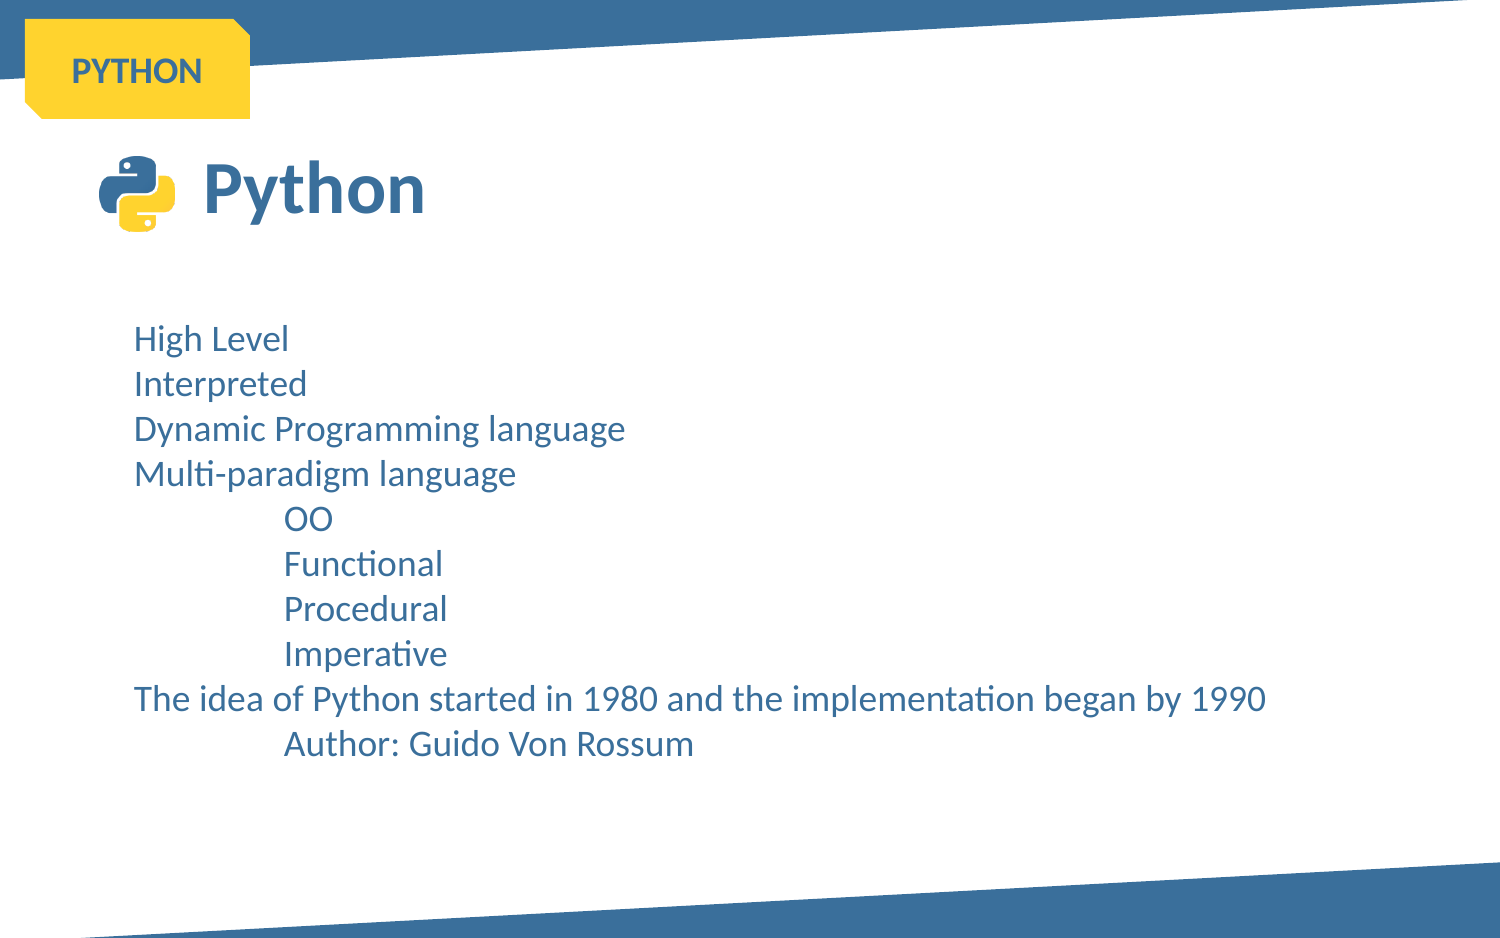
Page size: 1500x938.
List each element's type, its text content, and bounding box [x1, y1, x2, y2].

text_box PYTHON [22, 16, 253, 121]
picture [99, 155, 176, 232]
text_box Python [188, 131, 442, 236]
text_box [0, 0, 1500, 82]
text_box High Level Interpreted Dynamic Programming language Multi-paradigm language OO Functional Procedural Imperative The idea of Python started in 1980 and the implementation began by 1990 Author: Guido Von Rossum [119, 306, 1283, 771]
text_box [41, 860, 1500, 938]
